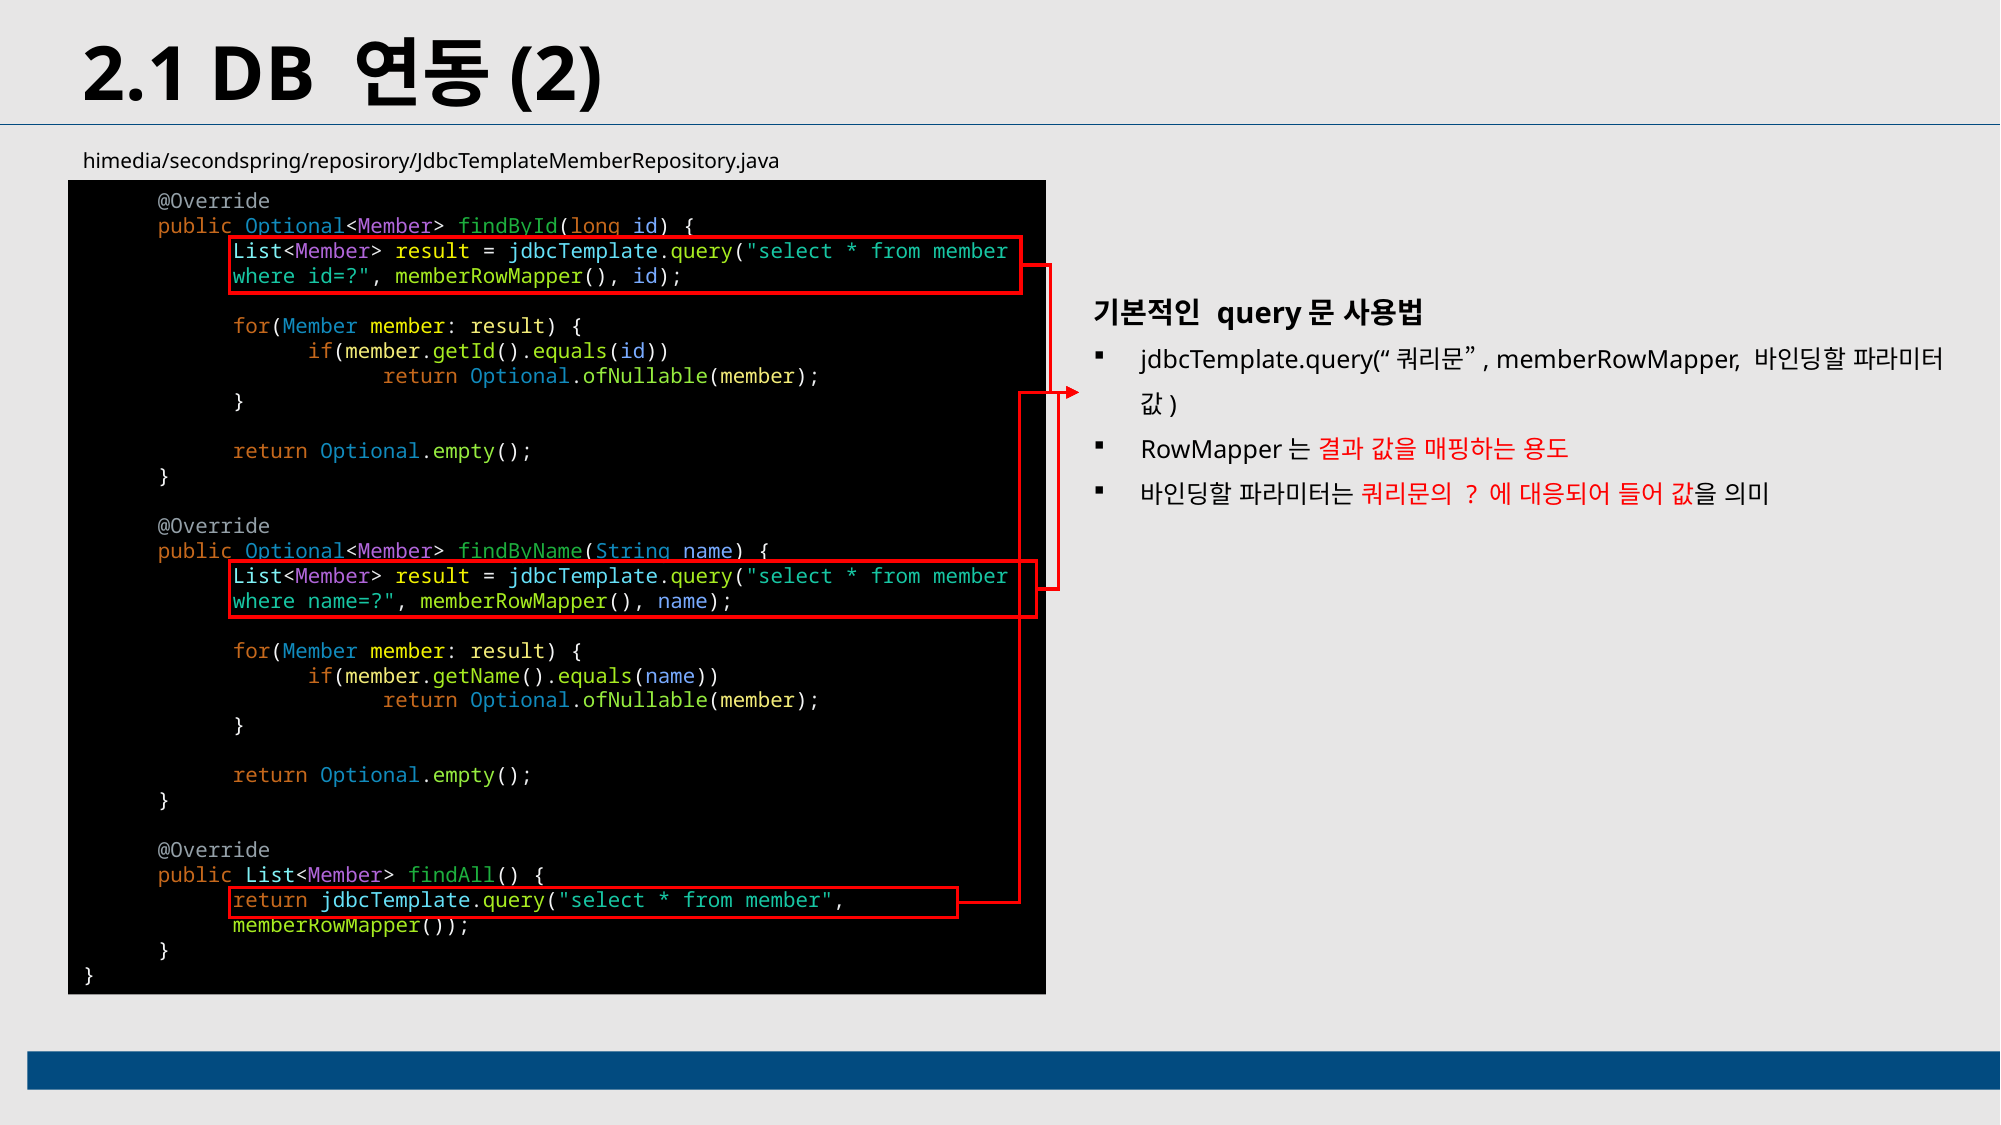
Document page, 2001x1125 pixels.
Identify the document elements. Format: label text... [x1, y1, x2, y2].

text_box @Override public Optional<Member> findById(long id) { List<Member> result = jdbcTemplate.query("select * from member where id=?", memberRowMapper(), id); for(Member member: result) { if(member.getId().equals(id)) return Optional.ofNullable(member); } return Optional.empty(); } @Override public Optional<Member> findByName(String name) { List<Member> result = jdbcTemplate.query("select * from member where name=?", memberRowMapper(), name); for(Member member: result) { if(member.getName().equals(name)) return Optional.ofNullable(member); } return Optional.empty(); } @Override public List<Member> findAll() { return jdbcTemplate.query("select * from member", memberRowMapper()); } } [68, 180, 1046, 995]
text_box himedia/secondspring/reposirory/JdbcTemplateMemberRepository.java [68, 140, 803, 181]
text_box [229, 560, 957, 618]
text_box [1021, 265, 1079, 392]
text_box 2.1 DB 연동(2) [68, 18, 1375, 124]
text_box [229, 237, 1022, 294]
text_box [957, 392, 1079, 903]
text_box 기본적인 query문 사용법 jdbcTemplate.query(“쿼리문”, memberRowMapper, 바인딩할 파라미터 값) RowMapper는 결과 값을 매핑하는 용도 바인딩할 파라미터는 쿼리문의 ? 에 대응되어 들어 값을 의미 [1079, 269, 1981, 516]
text_box [26, 1050, 2000, 1091]
text_box [229, 887, 958, 918]
